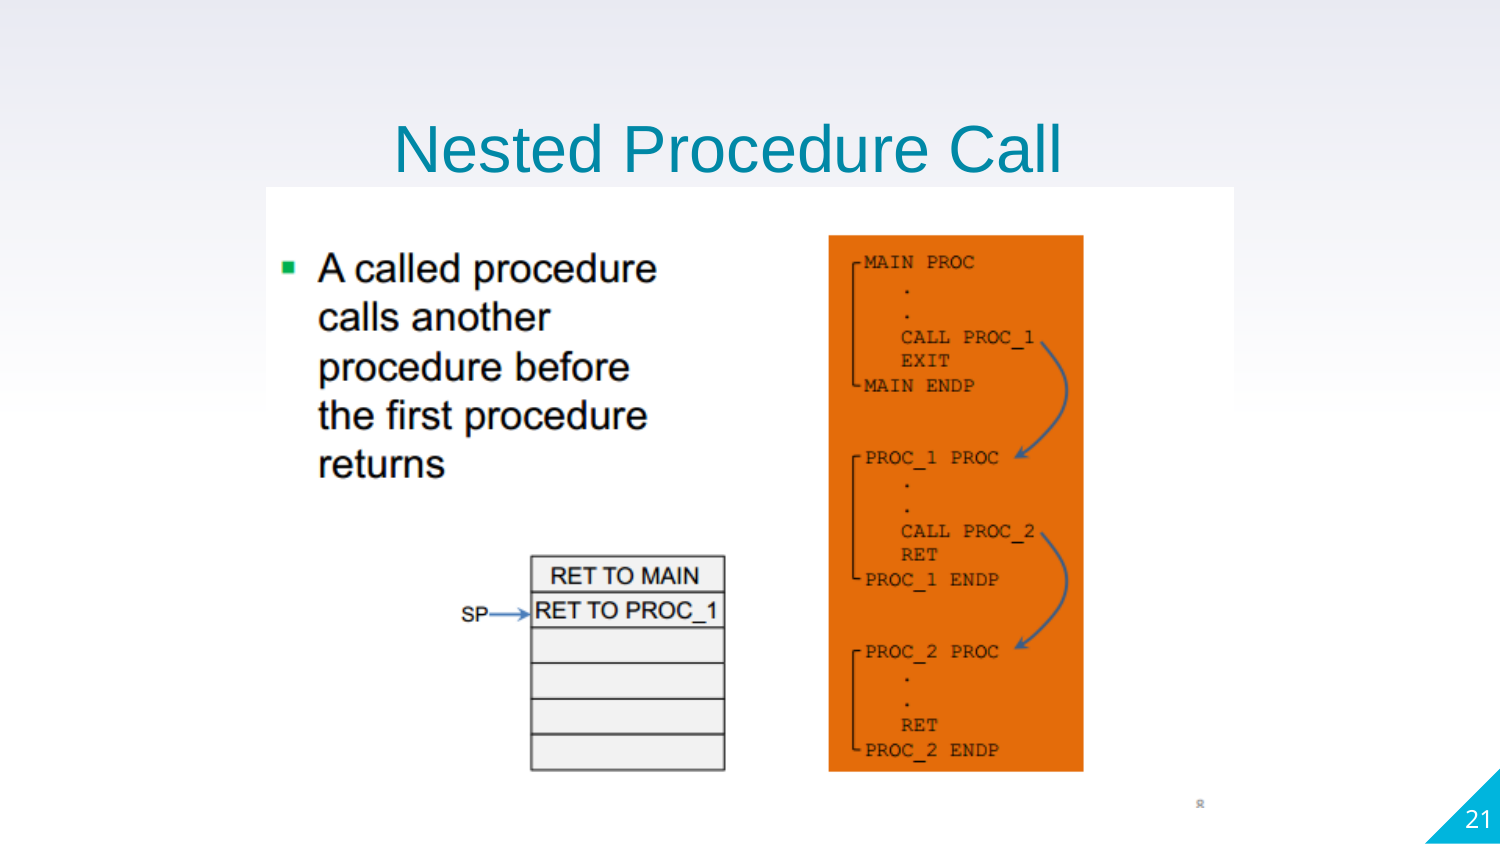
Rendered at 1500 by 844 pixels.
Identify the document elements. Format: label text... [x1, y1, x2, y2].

text_box Nested Procedure Call [237, 98, 1221, 194]
slide_number 21 [1418, 760, 1494, 838]
picture [266, 187, 1234, 808]
